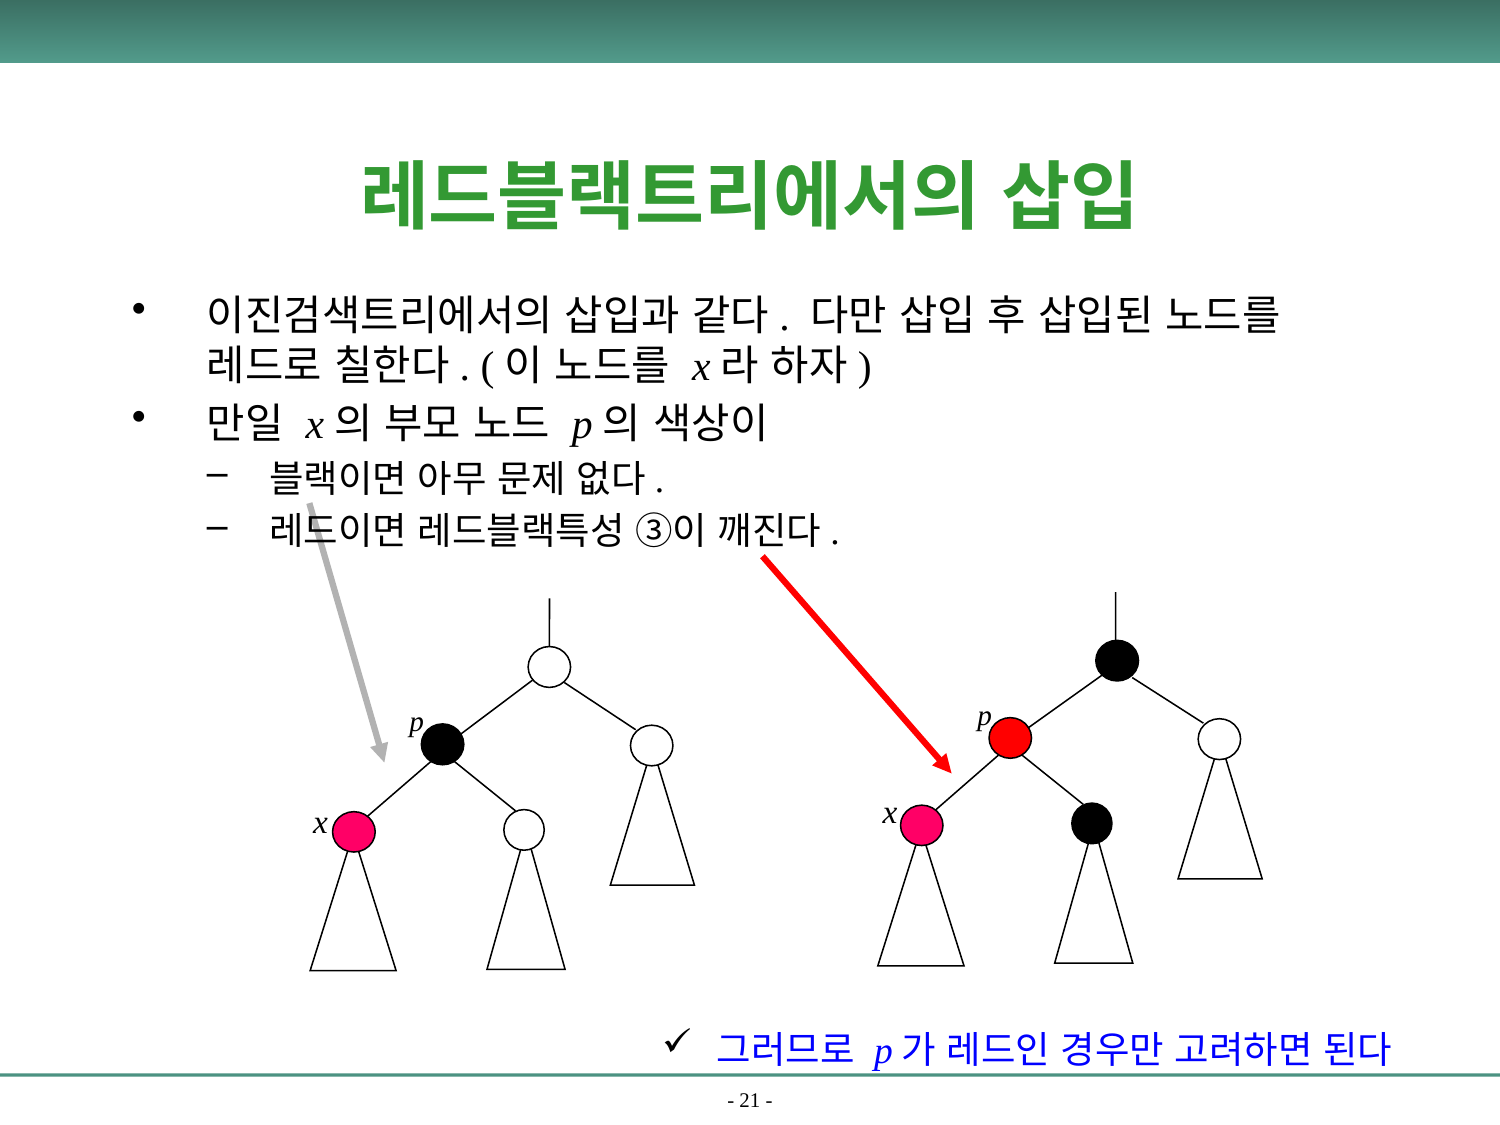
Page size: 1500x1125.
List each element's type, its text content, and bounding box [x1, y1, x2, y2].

text_box [503, 809, 545, 851]
text_box [332, 583, 387, 763]
text_box [630, 725, 673, 766]
text_box 이진검색트리에서의 삽입과 같다. 다만 삽입 후 삽입된 노드를 레드로 칠한다. (이 노드를 x라 하자) 만일 x의 부모 노드 p의 색상이 블랙이면 아무 문제 없다. 레드이면 레드블랙특성 ③이 깨진다. [117, 281, 1399, 583]
text_box [1178, 759, 1263, 879]
text_box 그러므로 p가 레드인 경우만 고려하면 된다 [647, 1018, 1408, 1079]
text_box [1071, 803, 1112, 844]
text_box p [394, 695, 440, 745]
text_box [421, 723, 464, 765]
text_box [877, 845, 965, 966]
text_box x [867, 783, 913, 838]
text_box x [298, 792, 343, 848]
text_box [989, 717, 1032, 759]
text_box [905, 805, 943, 846]
text_box [1054, 843, 1133, 964]
text_box [310, 852, 397, 971]
text_box [1095, 640, 1139, 681]
text_box [486, 849, 566, 970]
text_box [1198, 718, 1241, 760]
text_box [528, 646, 571, 688]
text_box [610, 765, 695, 886]
text_box 레드블랙트리에서의 삽입 [112, 99, 1388, 288]
text_box p [962, 688, 1008, 739]
text_box [341, 811, 376, 853]
text_box [762, 556, 952, 774]
